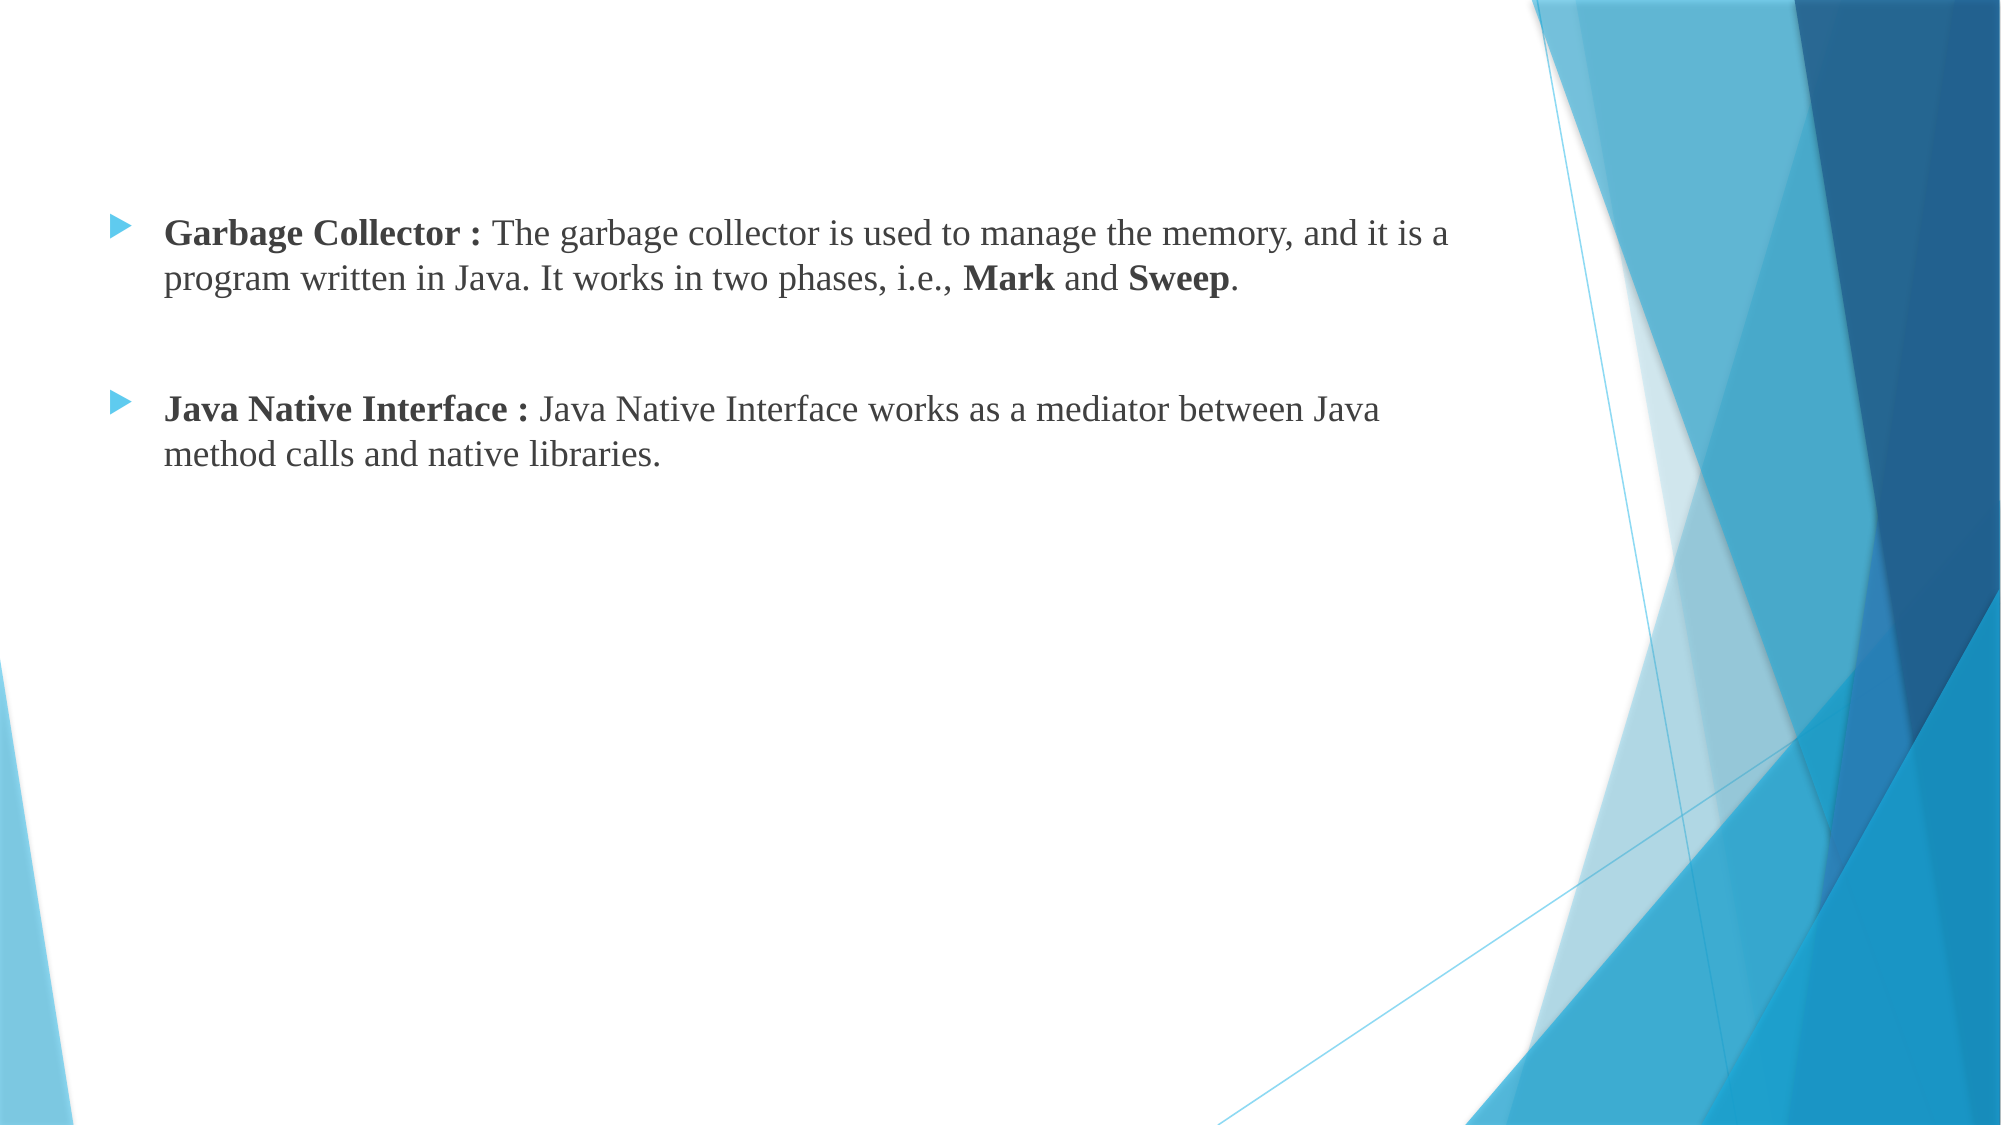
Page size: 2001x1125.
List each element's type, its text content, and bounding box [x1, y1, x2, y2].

list Garbage Collector : The garbage collector is used to manage the memory, and it is a program written in Java. It works in two phases, i.e., Mark and Sweep. Java Native Interface : Java Native Interface works as a mediator between Java method calls and native libraries. [92, 200, 1503, 893]
